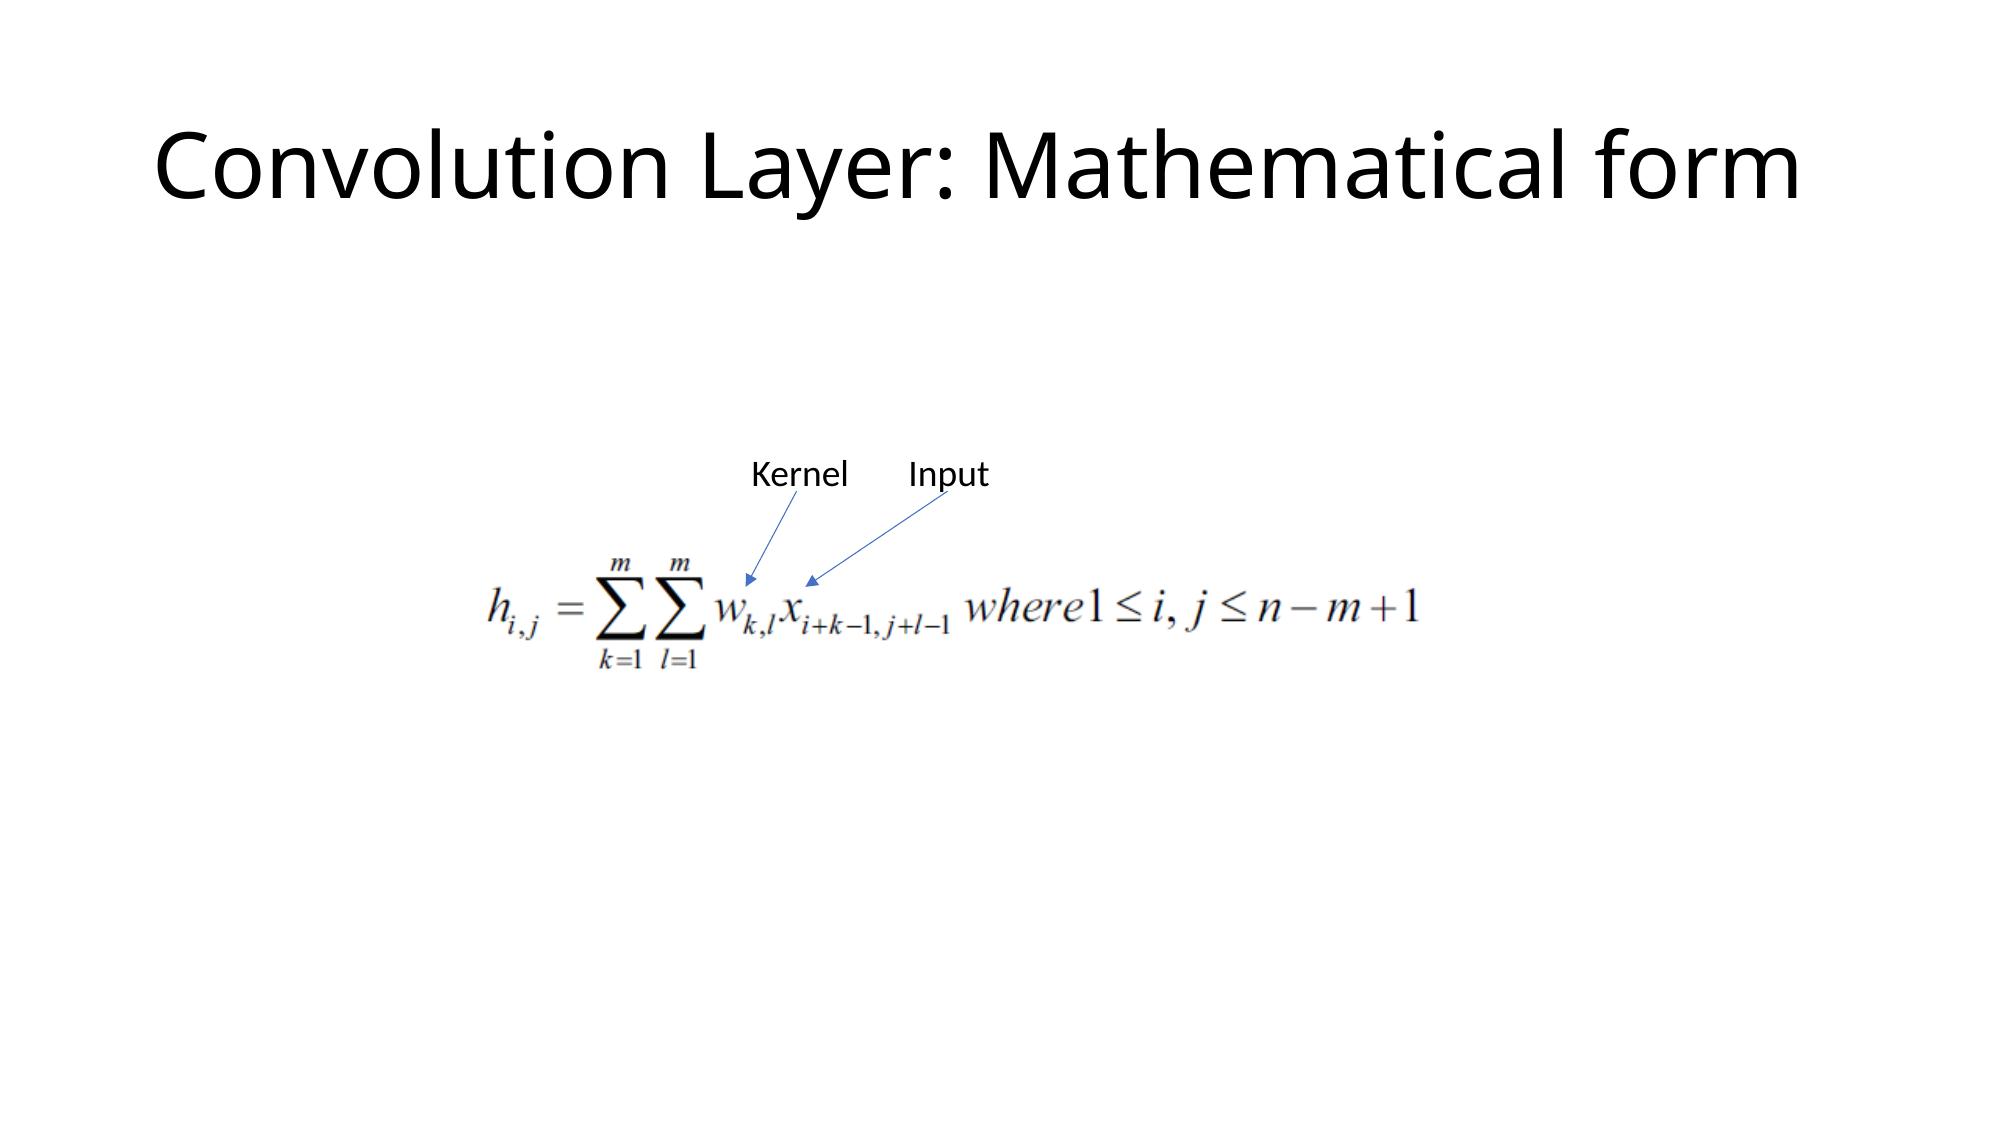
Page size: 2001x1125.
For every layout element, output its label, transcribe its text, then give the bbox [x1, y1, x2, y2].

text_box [805, 491, 948, 587]
text_box Kernel Input [736, 441, 1192, 502]
title Convolution Layer: Mathematical form [137, 59, 1863, 278]
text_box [745, 491, 797, 587]
picture [437, 513, 1458, 697]
